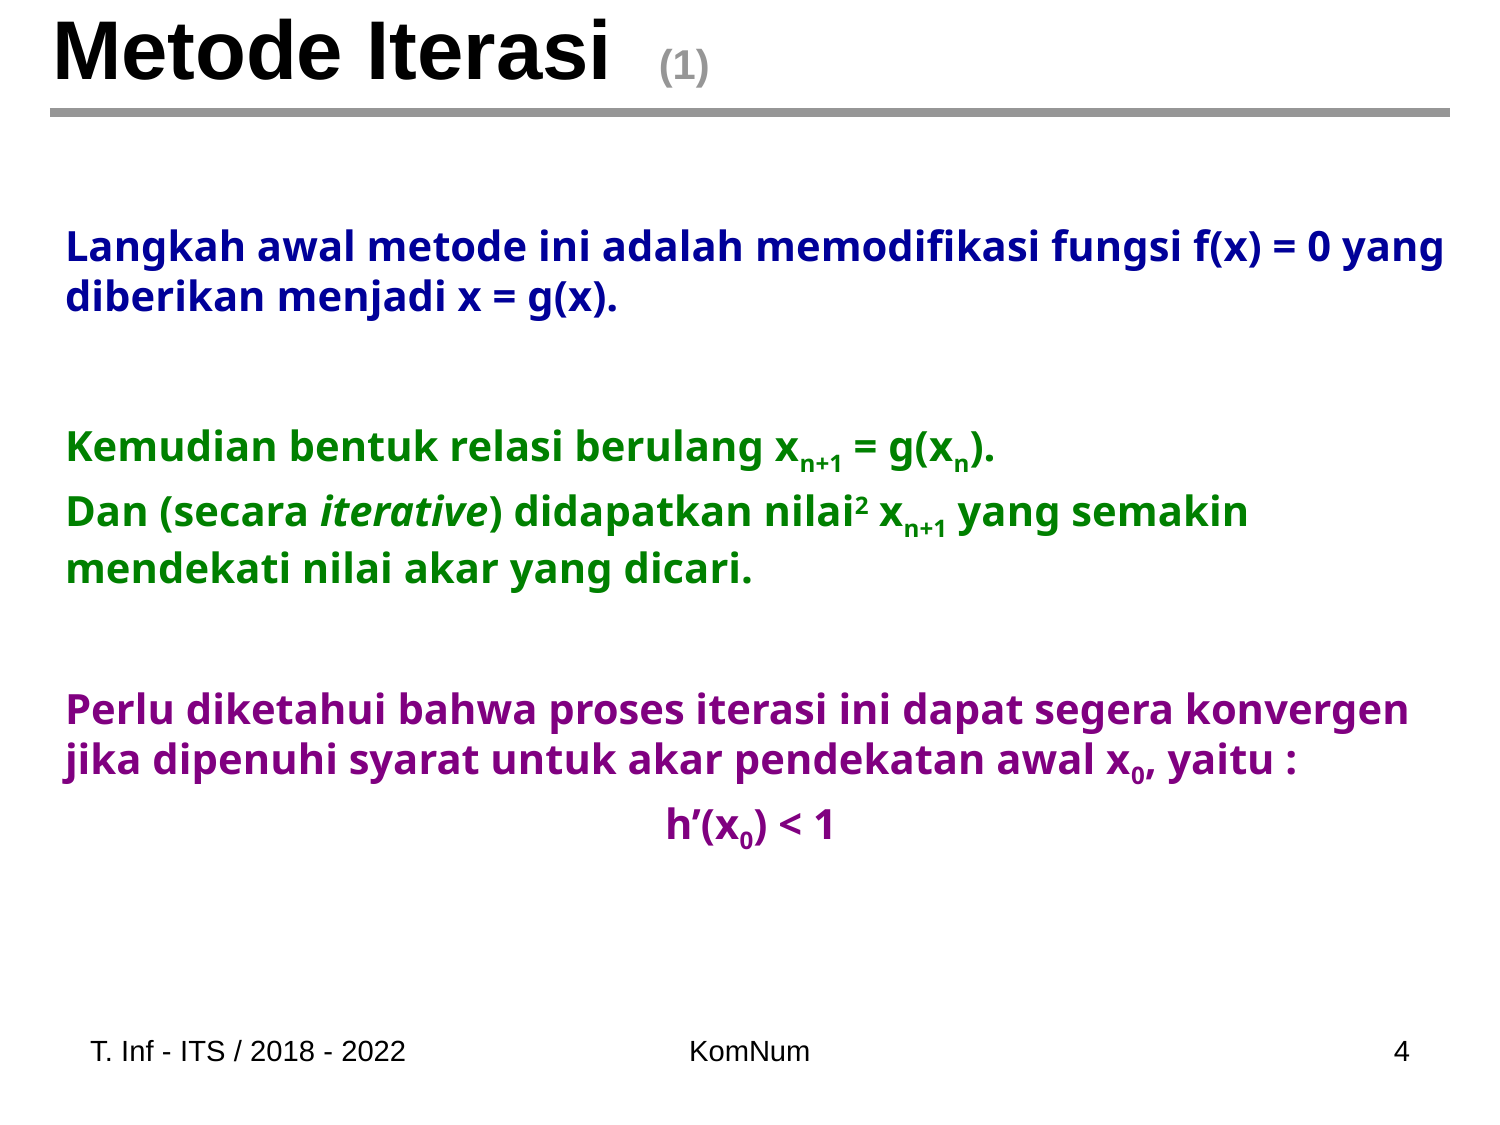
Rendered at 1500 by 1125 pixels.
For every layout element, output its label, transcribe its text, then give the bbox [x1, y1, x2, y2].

text_box Kemudian bentuk relasi berulang xn+1 = g(xn). Dan (secara iterative) didapatkan nilai2 xn+1 yang semakin mendekati nilai akar yang dicari. [49, 412, 1475, 650]
text_box Langkah awal metode ini adalah memodifikasi fungsi f(x) = 0 yang diberikan menjadi x = g(x). [49, 212, 1463, 325]
text_box Perlu diketahui bahwa proses iterasi ini dapat segera konvergen jika dipenuhi syarat untuk akar pendekatan awal x0, yaitu : h’(x0) < 1 [49, 674, 1463, 913]
title Metode Iterasi (1) [37, 0, 1388, 93]
footer KomNum [512, 1024, 988, 1103]
slide_number ‹#› [1074, 1024, 1425, 1103]
slide_number T. Inf - ITS / 2018 - 2022 [75, 1024, 425, 1103]
